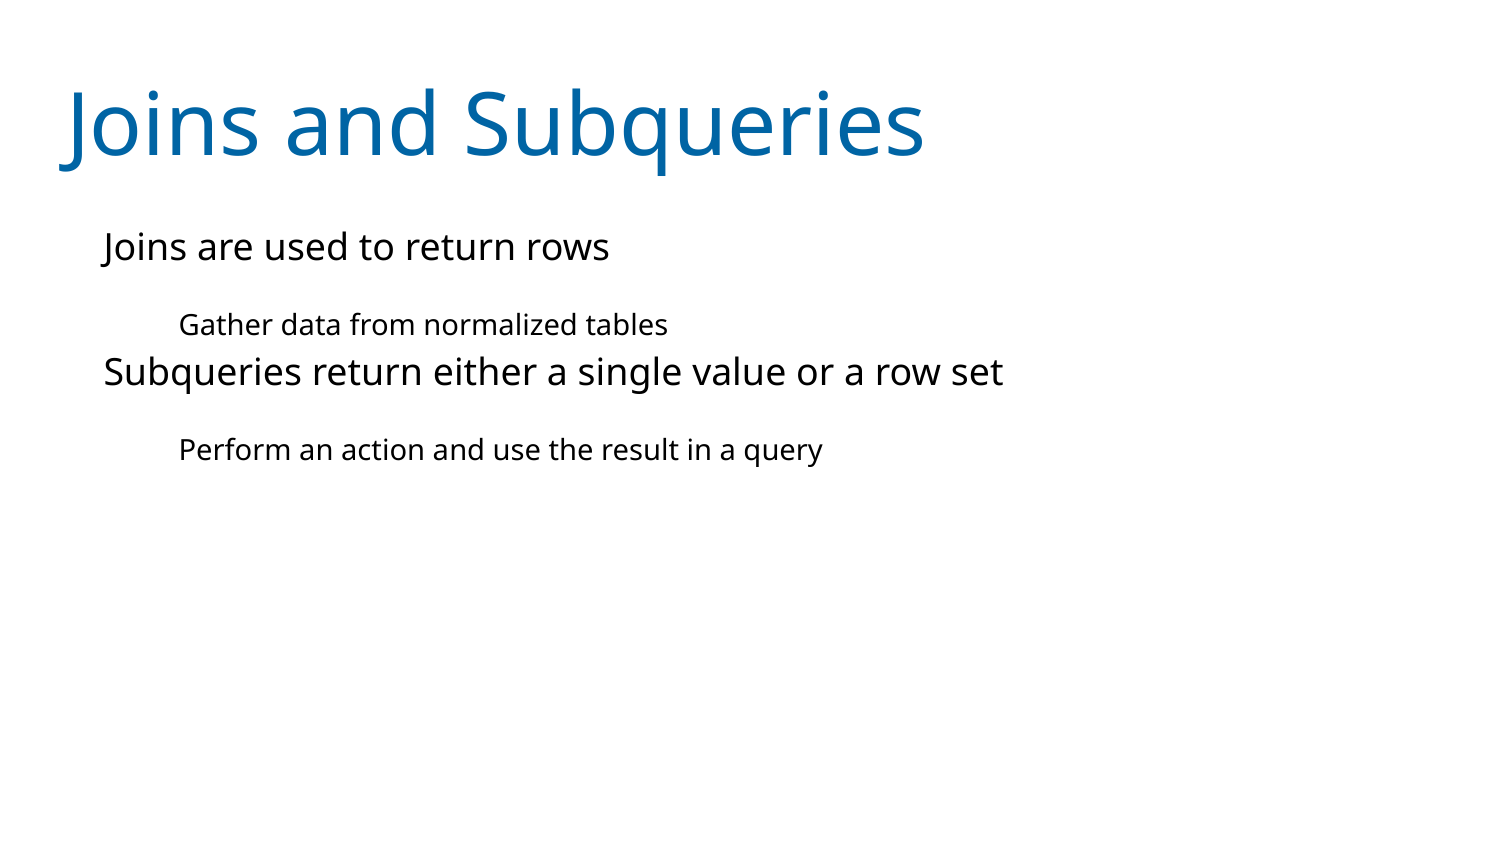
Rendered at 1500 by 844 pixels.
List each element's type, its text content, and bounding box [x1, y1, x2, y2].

title Joins and Subqueries [51, 51, 1449, 189]
list Joins are used to return rows Gather data from normalized tables Subqueries return either a single value or a row set Perform an action and use the result in a query [51, 200, 1449, 752]
